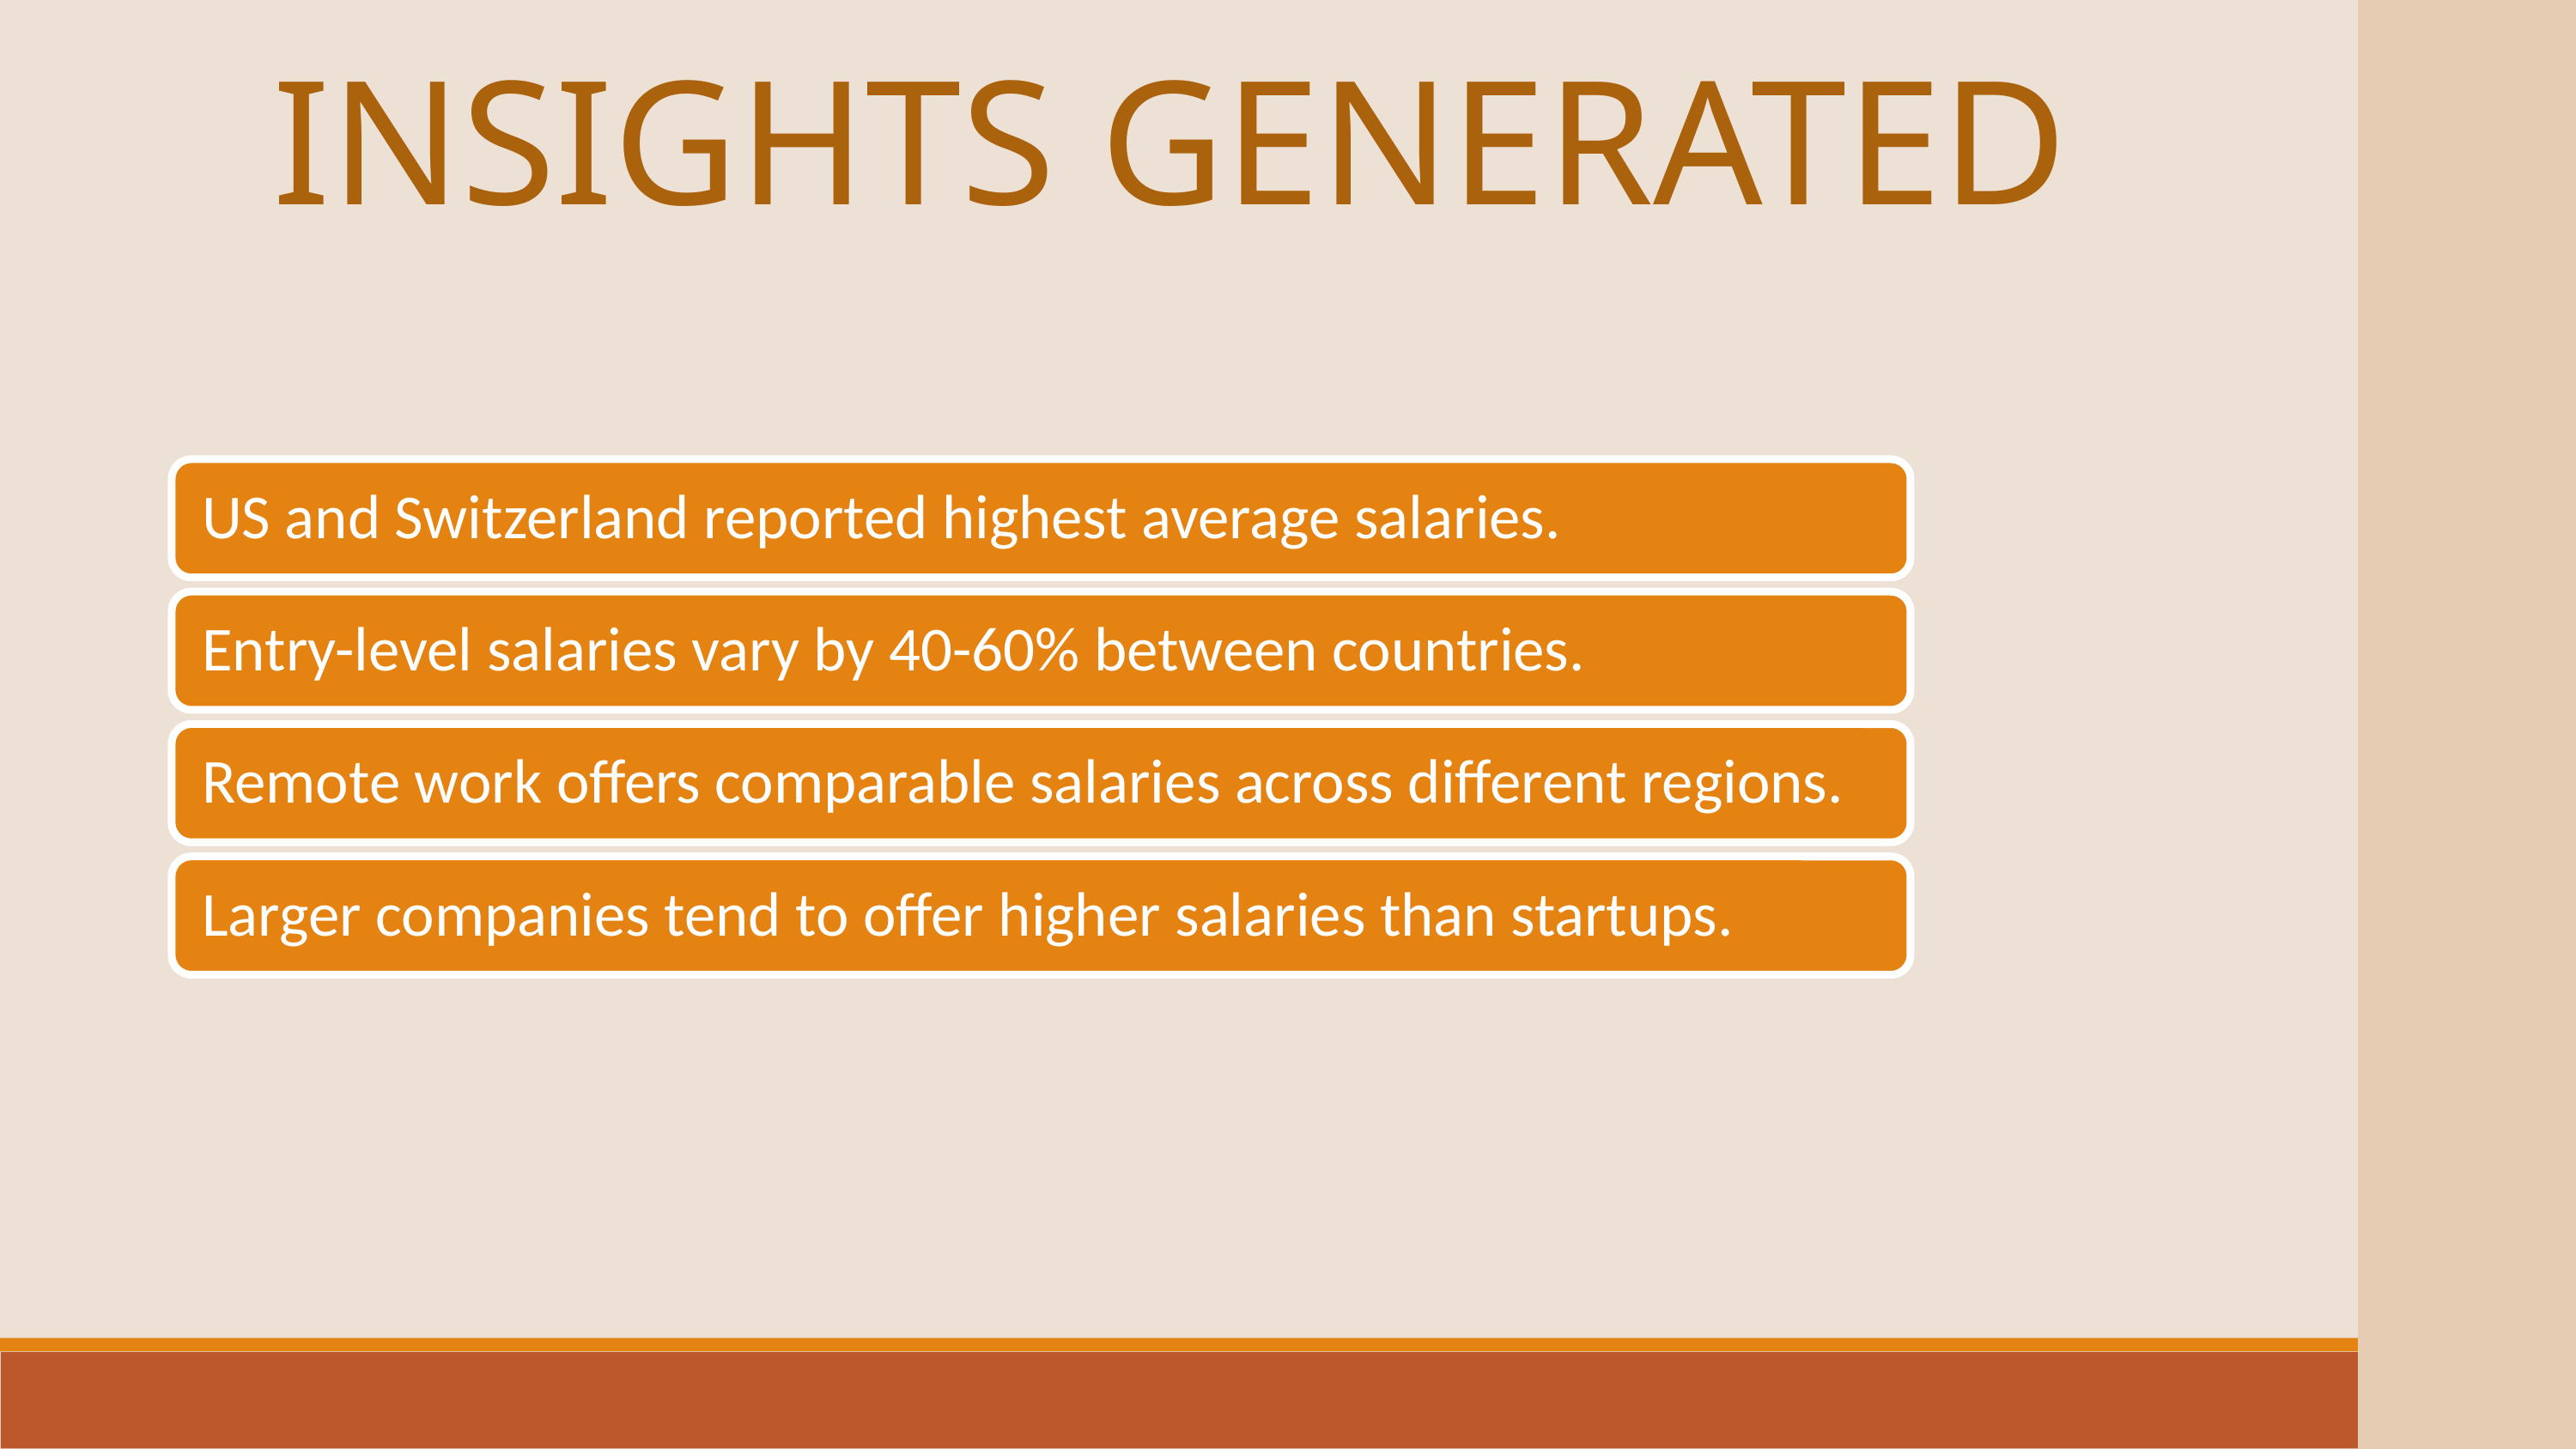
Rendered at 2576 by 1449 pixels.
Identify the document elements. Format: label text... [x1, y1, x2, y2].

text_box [2357, 0, 2576, 1449]
text_box INSIGHTS GENERATED [139, 70, 2202, 239]
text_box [171, 359, 1911, 1076]
